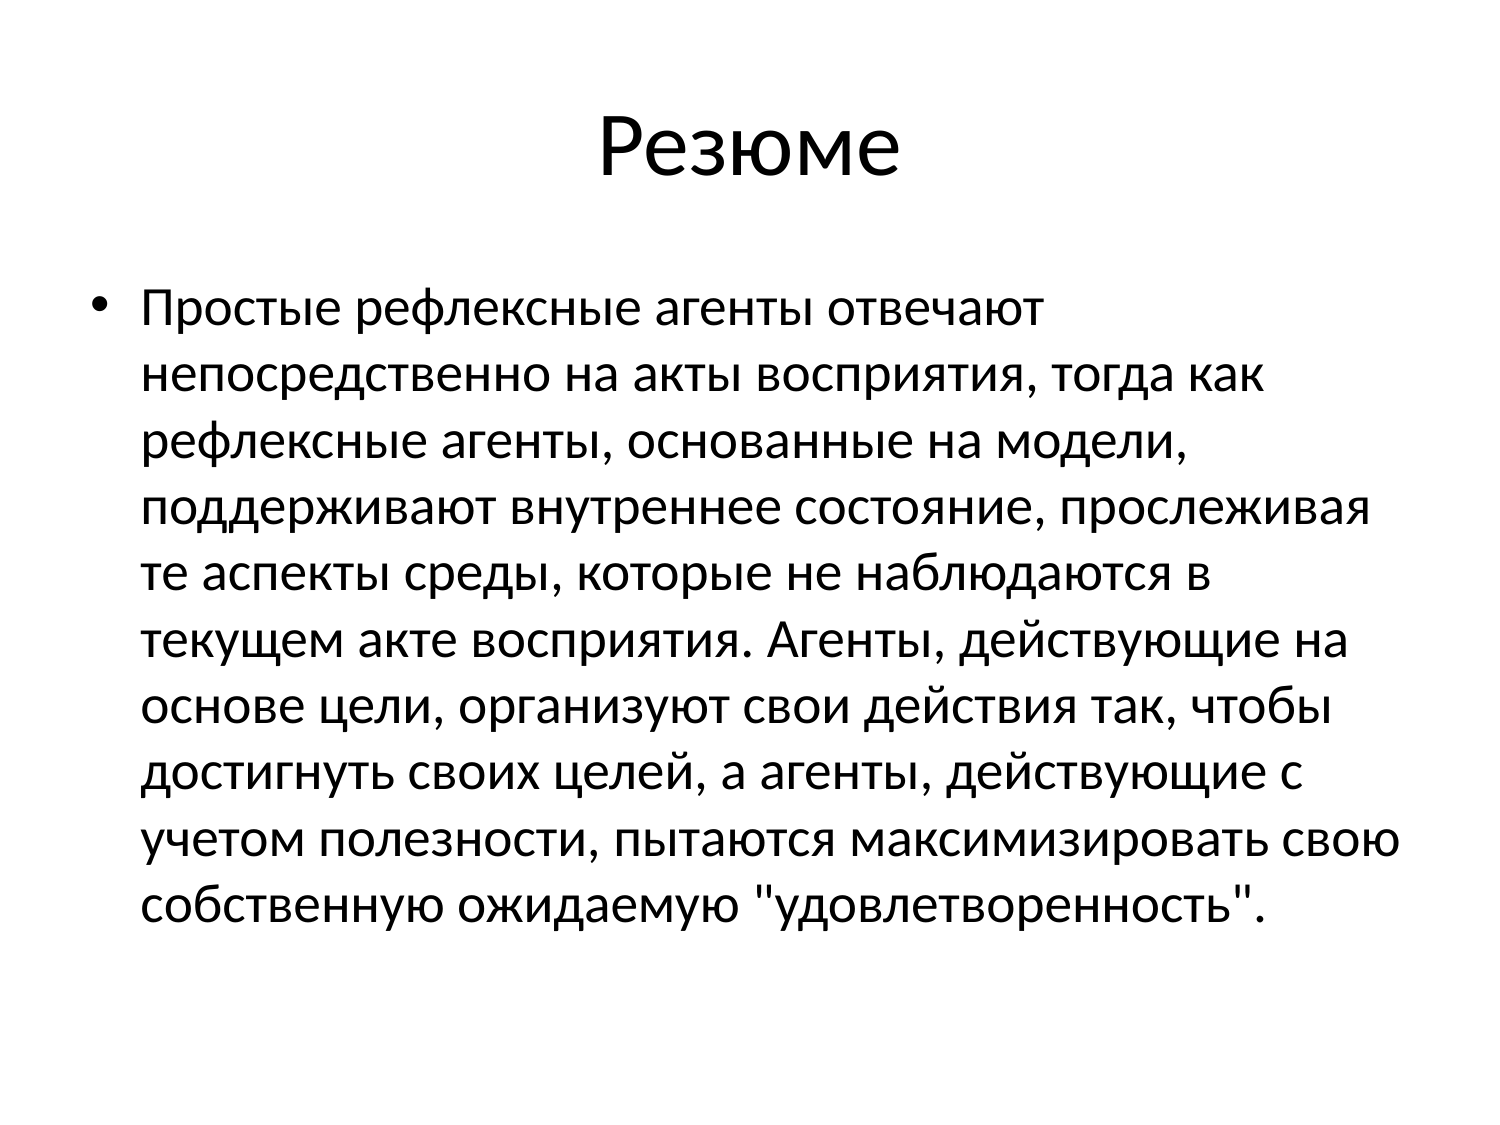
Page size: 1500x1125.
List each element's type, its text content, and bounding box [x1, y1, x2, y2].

list Простые рефлексные агенты отвечают непосредственно на акты восприятия, тогда как рефлексные агенты, основанные на модели, поддерживают внутреннее состояние, прослеживая те аспекты среды, которые не наблюдаются в текущем акте восприятия. Агенты, действующие на основе цели, организуют свои действия так, чтобы достигнуть своих целей, а агенты, действующие с учетом полезности, пытаются максимизировать свою собственную ожидаемую "удовлетворенность". [75, 262, 1425, 1005]
title Резюме [75, 45, 1425, 233]
